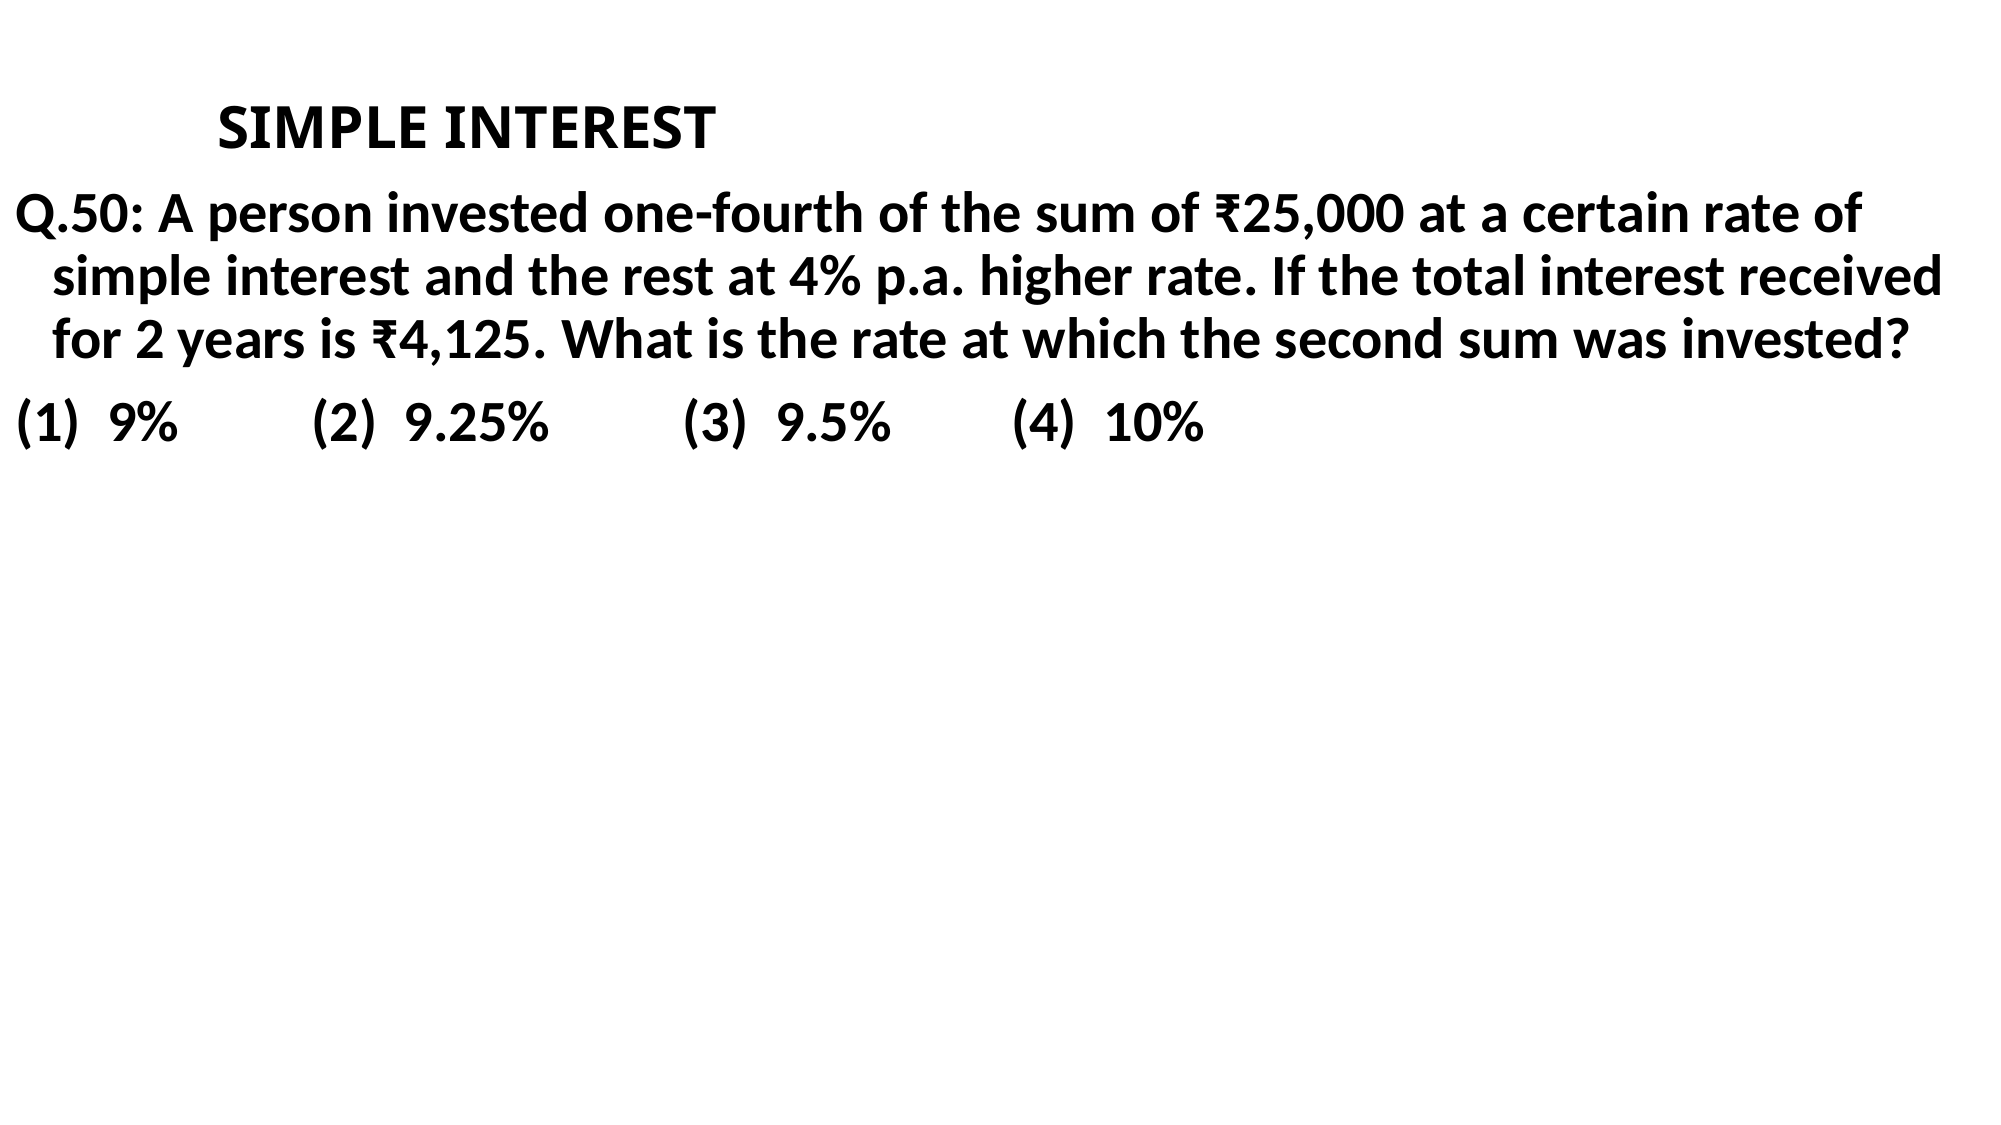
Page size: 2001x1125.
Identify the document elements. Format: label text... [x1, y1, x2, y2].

list SIMPLE INTEREST Q.50: A person invested one-fourth of the sum of ₹25,000 at a certain rate of simple interest and the rest at 4% p.a. higher rate. If the total interest received for 2 years is ₹4,125. What is the rate at which the second sum was invested? (1) 9% (2) 9.25% (3) 9.5% (4) 10% [0, 91, 1961, 1050]
